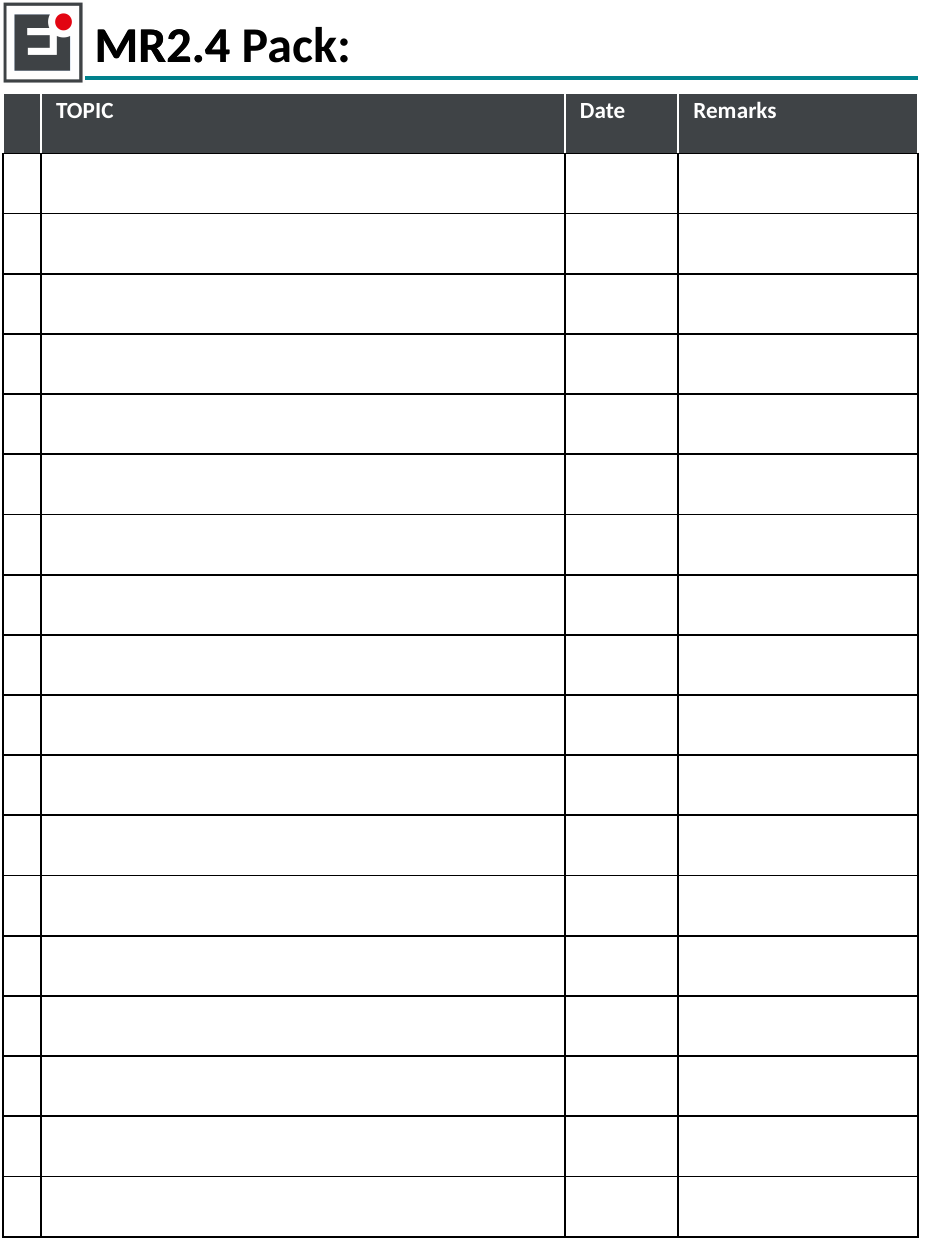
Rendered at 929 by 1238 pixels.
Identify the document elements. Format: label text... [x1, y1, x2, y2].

table_cell [566, 636, 677, 694]
table_cell [679, 1177, 917, 1236]
table_cell [566, 395, 677, 453]
table_cell [42, 1117, 564, 1176]
table_cell [42, 636, 564, 694]
table_cell [679, 395, 917, 453]
table_cell [42, 1177, 564, 1236]
table_cell [42, 696, 564, 754]
table_cell [4, 576, 40, 634]
table_cell [42, 515, 564, 574]
table_cell [4, 816, 40, 875]
table_header TOPIC [42, 94, 564, 153]
table_cell [566, 1117, 677, 1176]
table_cell [4, 876, 40, 935]
table_cell [4, 636, 40, 694]
table_cell [4, 997, 40, 1055]
table_cell [679, 335, 917, 393]
table_cell [679, 816, 917, 875]
table_cell [566, 696, 677, 754]
picture [0, 0, 86, 86]
table_cell [42, 335, 564, 393]
table_cell [42, 876, 564, 935]
table_cell [679, 997, 917, 1055]
table_cell [42, 756, 564, 814]
table_cell [679, 756, 917, 814]
table_cell [566, 154, 677, 213]
table_cell [566, 997, 677, 1055]
table_cell [4, 214, 40, 273]
table_cell [4, 696, 40, 754]
table_cell [42, 395, 564, 453]
table_cell [4, 275, 40, 333]
table_cell [4, 335, 40, 393]
table_cell [4, 756, 40, 814]
table_cell [4, 154, 40, 213]
table_cell [42, 275, 564, 333]
table_cell [566, 455, 677, 514]
table_cell [4, 1117, 40, 1176]
table_cell [4, 937, 40, 995]
table_cell [566, 576, 677, 634]
table_header [4, 94, 40, 153]
table_cell [566, 756, 677, 814]
table_cell [4, 395, 40, 453]
table_cell [679, 275, 917, 333]
table_cell [566, 876, 677, 935]
table_cell [4, 515, 40, 574]
table_cell [679, 876, 917, 935]
table_cell [42, 1057, 564, 1115]
table_header Date [566, 94, 677, 153]
table_cell [566, 1057, 677, 1115]
table_cell [679, 515, 917, 574]
table_cell [679, 576, 917, 634]
table_cell [566, 335, 677, 393]
table_cell [566, 515, 677, 574]
table_cell [4, 1177, 40, 1236]
table_cell [679, 214, 917, 273]
table_cell [4, 455, 40, 514]
table_cell [566, 1177, 677, 1236]
table_cell [42, 576, 564, 634]
table_cell [679, 1057, 917, 1115]
table_cell [679, 937, 917, 995]
table_cell [42, 455, 564, 514]
table_cell [42, 214, 564, 273]
table_cell [679, 455, 917, 514]
table_cell [42, 997, 564, 1055]
table_cell [679, 1117, 917, 1176]
table_cell [566, 275, 677, 333]
table_cell [679, 636, 917, 694]
table_cell [566, 214, 677, 273]
table_cell [679, 696, 917, 754]
table_cell [566, 816, 677, 875]
table_header Remarks [679, 94, 917, 153]
table_cell [679, 154, 917, 213]
table_cell [4, 1057, 40, 1115]
table_cell [42, 154, 564, 213]
table_cell [42, 937, 564, 995]
table_cell [42, 816, 564, 875]
table_cell [566, 937, 677, 995]
